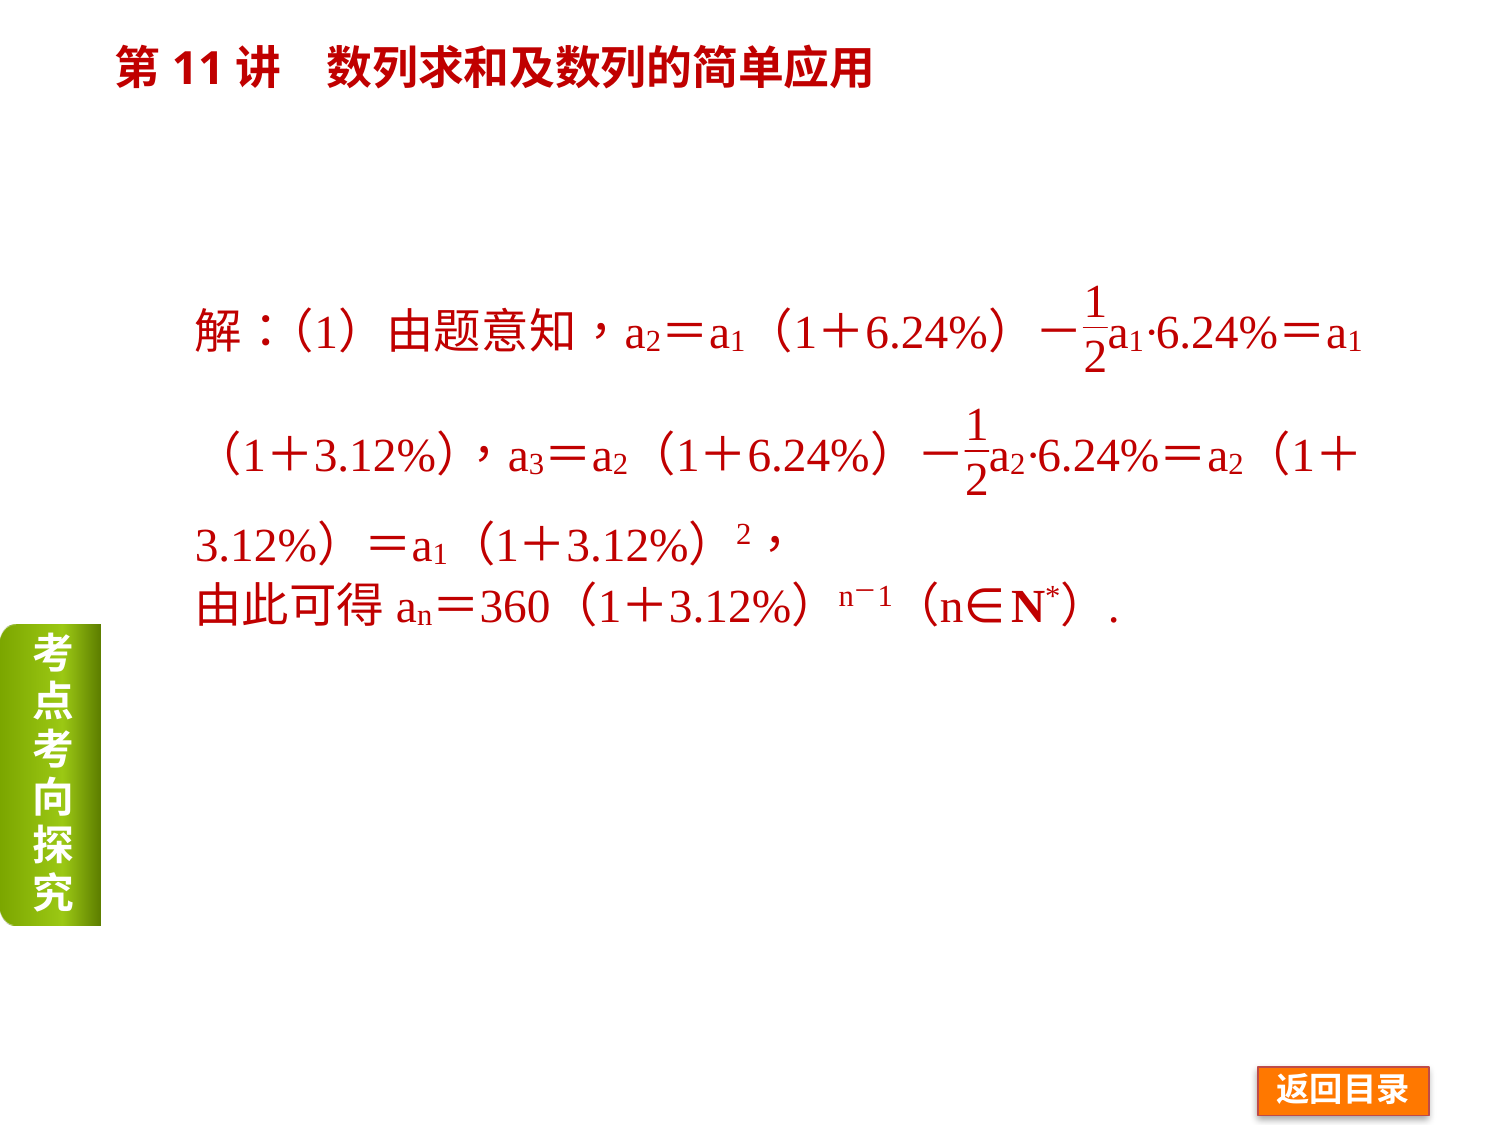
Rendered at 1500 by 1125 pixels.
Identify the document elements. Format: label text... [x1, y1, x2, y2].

text_box 第11讲 数列求和及数列的简单应用 [100, 27, 1199, 106]
picture [0, 623, 101, 927]
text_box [194, 266, 1363, 1125]
text_box 返回目录 [1368, 1066, 1430, 1116]
